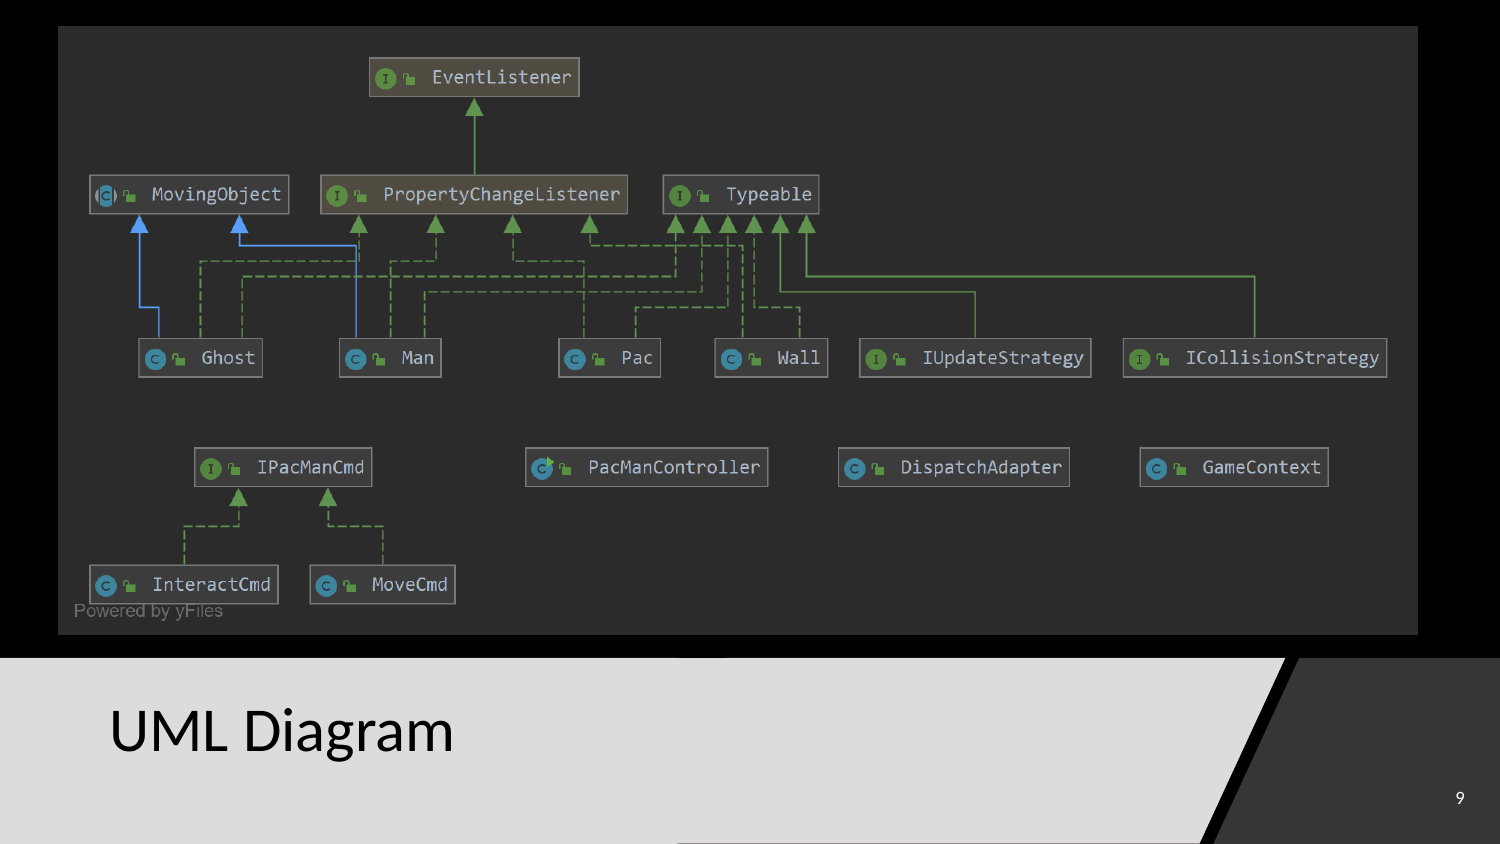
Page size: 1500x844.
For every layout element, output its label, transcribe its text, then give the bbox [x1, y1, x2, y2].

title UML Diagram [94, 669, 1214, 772]
text_box [1213, 657, 1500, 844]
text_box [0, 657, 1286, 844]
slide_number ‹#› [1389, 764, 1480, 830]
picture [58, 26, 1418, 635]
